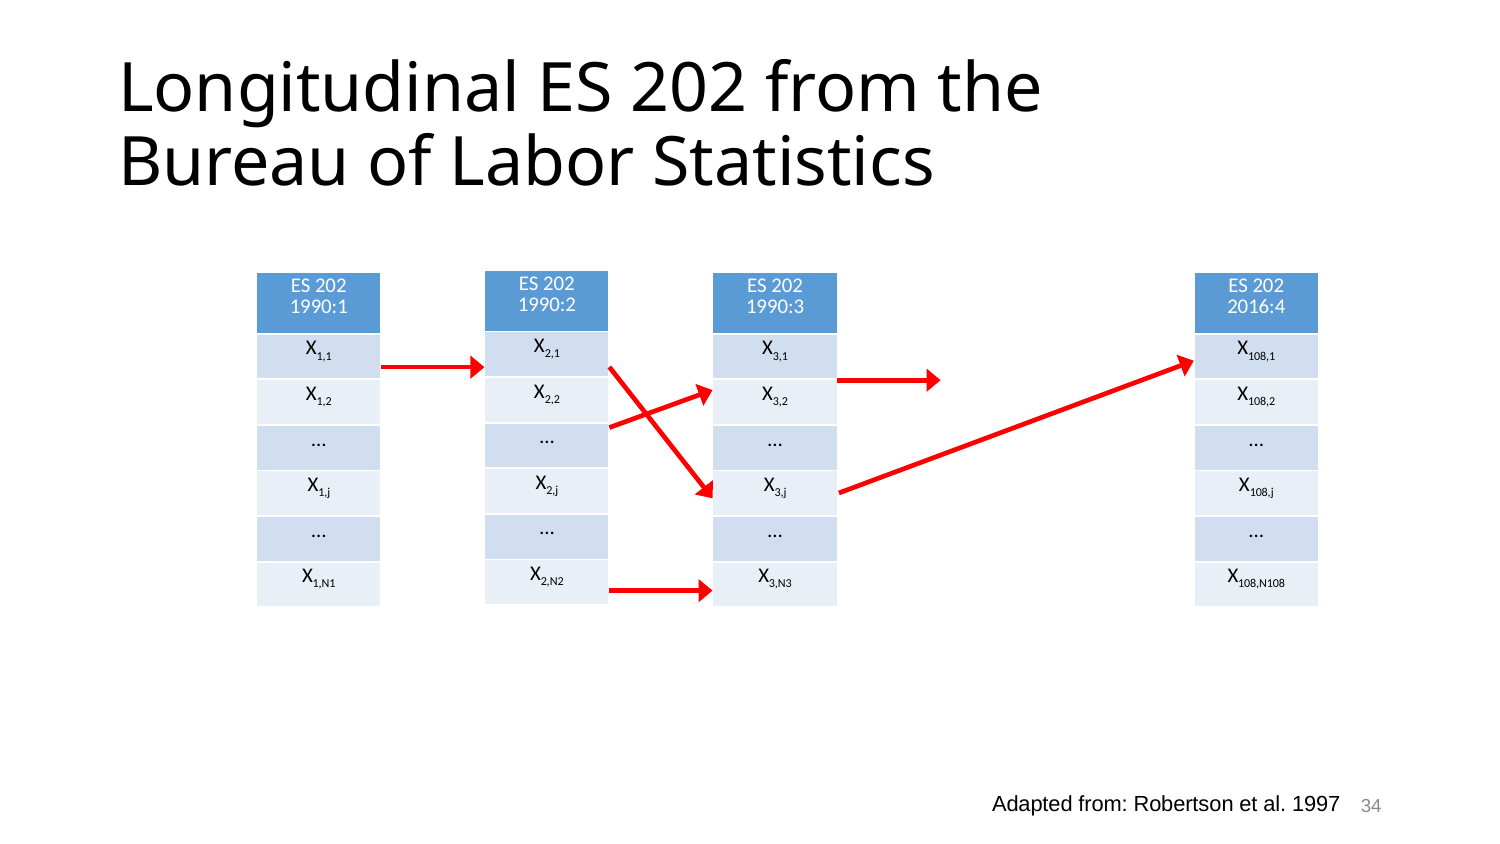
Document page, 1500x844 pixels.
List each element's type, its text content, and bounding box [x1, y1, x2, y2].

table_header ES 202 1990:1 [257, 273, 380, 333]
table_cell X3,2 [713, 380, 837, 424]
table_cell X108,j [1195, 471, 1318, 515]
table_cell X2,j [485, 469, 608, 513]
table_cell … [485, 424, 608, 467]
table_cell X2,2 [485, 378, 608, 422]
table_cell X1,j [257, 471, 380, 515]
table_cell X1,1 [257, 335, 380, 378]
table_cell X3,N3 [713, 563, 837, 606]
slide_number 34 [1059, 782, 1397, 827]
table_cell … [713, 426, 837, 470]
table_cell … [485, 515, 608, 559]
table_cell X2,N2 [485, 560, 608, 604]
table_header ES 202 1990:3 [713, 273, 837, 333]
table_header ES 202 2016:4 [1195, 273, 1318, 333]
table_cell … [257, 517, 380, 561]
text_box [838, 360, 1194, 493]
table_cell X1,2 [257, 380, 380, 424]
table_cell … [713, 517, 837, 561]
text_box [609, 366, 713, 499]
table_cell X2,1 [485, 332, 608, 376]
text_box Adapted from: Robertson et al. 1997 [665, 781, 1356, 823]
table_cell X108,1 [1195, 335, 1318, 378]
table_cell X108,N108 [1195, 563, 1318, 606]
table_cell X3,1 [713, 335, 837, 378]
title Longitudinal ES 202 from the Bureau of Labor Statistics [103, 44, 1397, 208]
table_cell X1,N1 [257, 563, 380, 606]
table_header ES 202 1990:2 [485, 271, 608, 331]
table_cell X108,2 [1195, 380, 1318, 424]
table_cell X3,j [713, 471, 837, 515]
table_cell … [257, 426, 380, 470]
table_cell … [1195, 517, 1318, 561]
table_cell … [1195, 426, 1318, 470]
